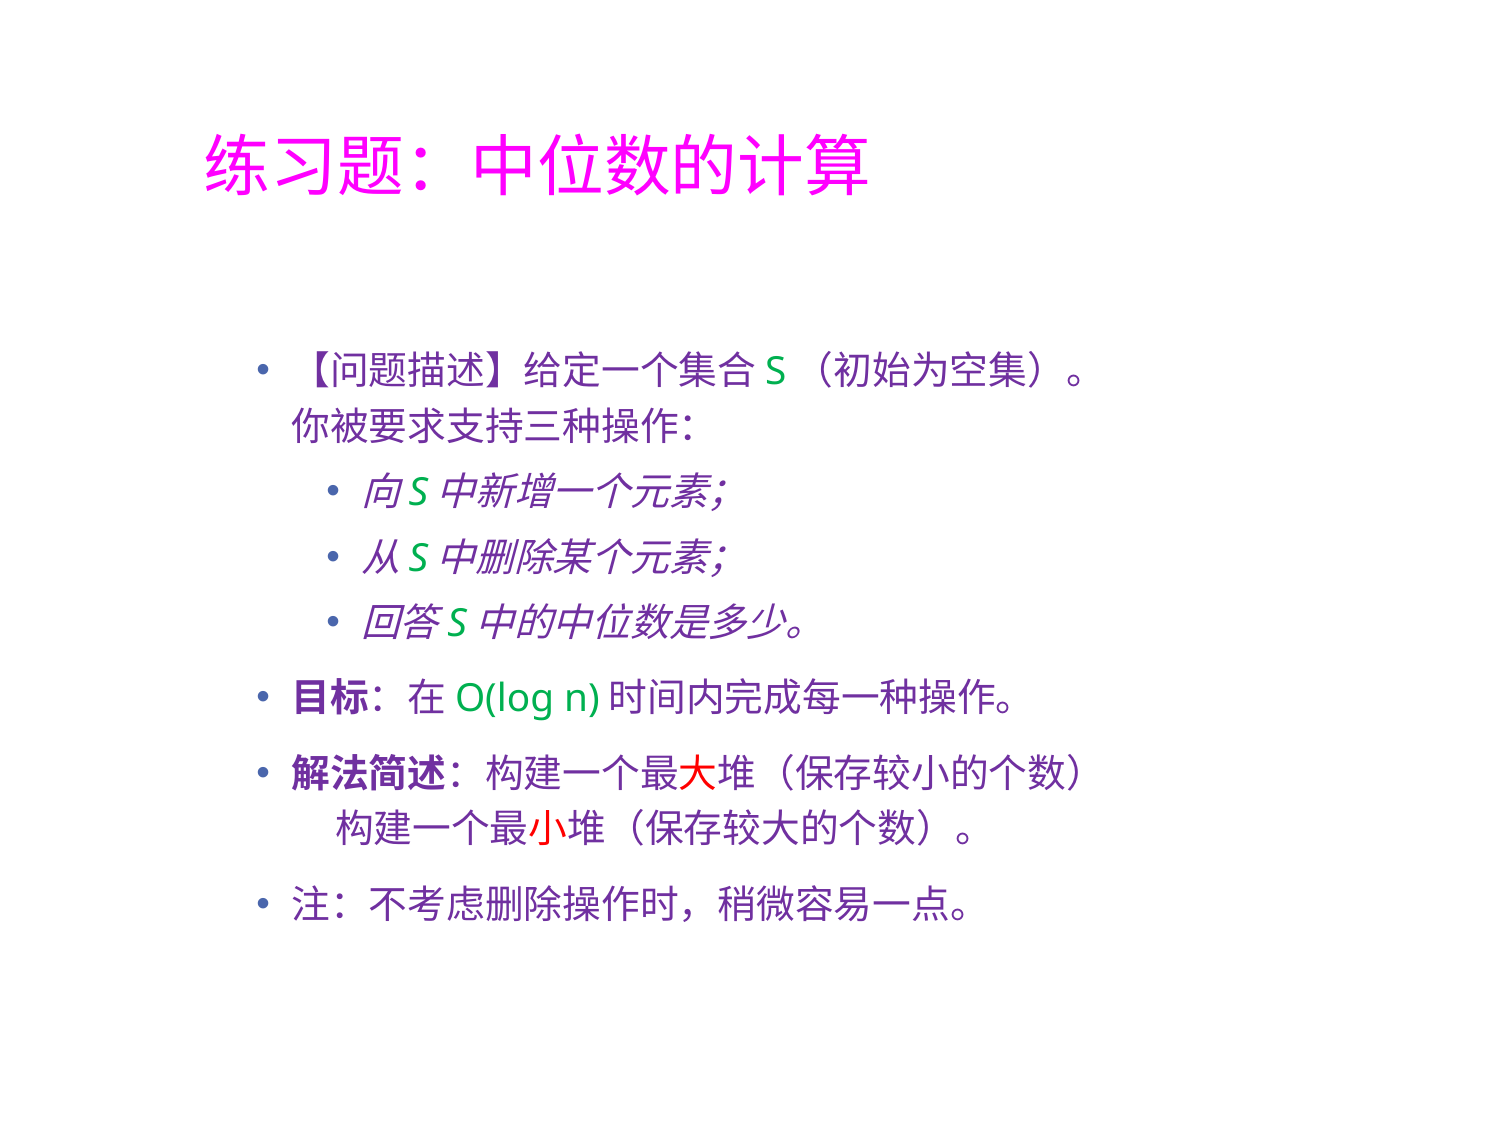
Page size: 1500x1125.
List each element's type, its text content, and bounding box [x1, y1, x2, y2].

title 练习题：中位数的计算 [188, 125, 1267, 298]
